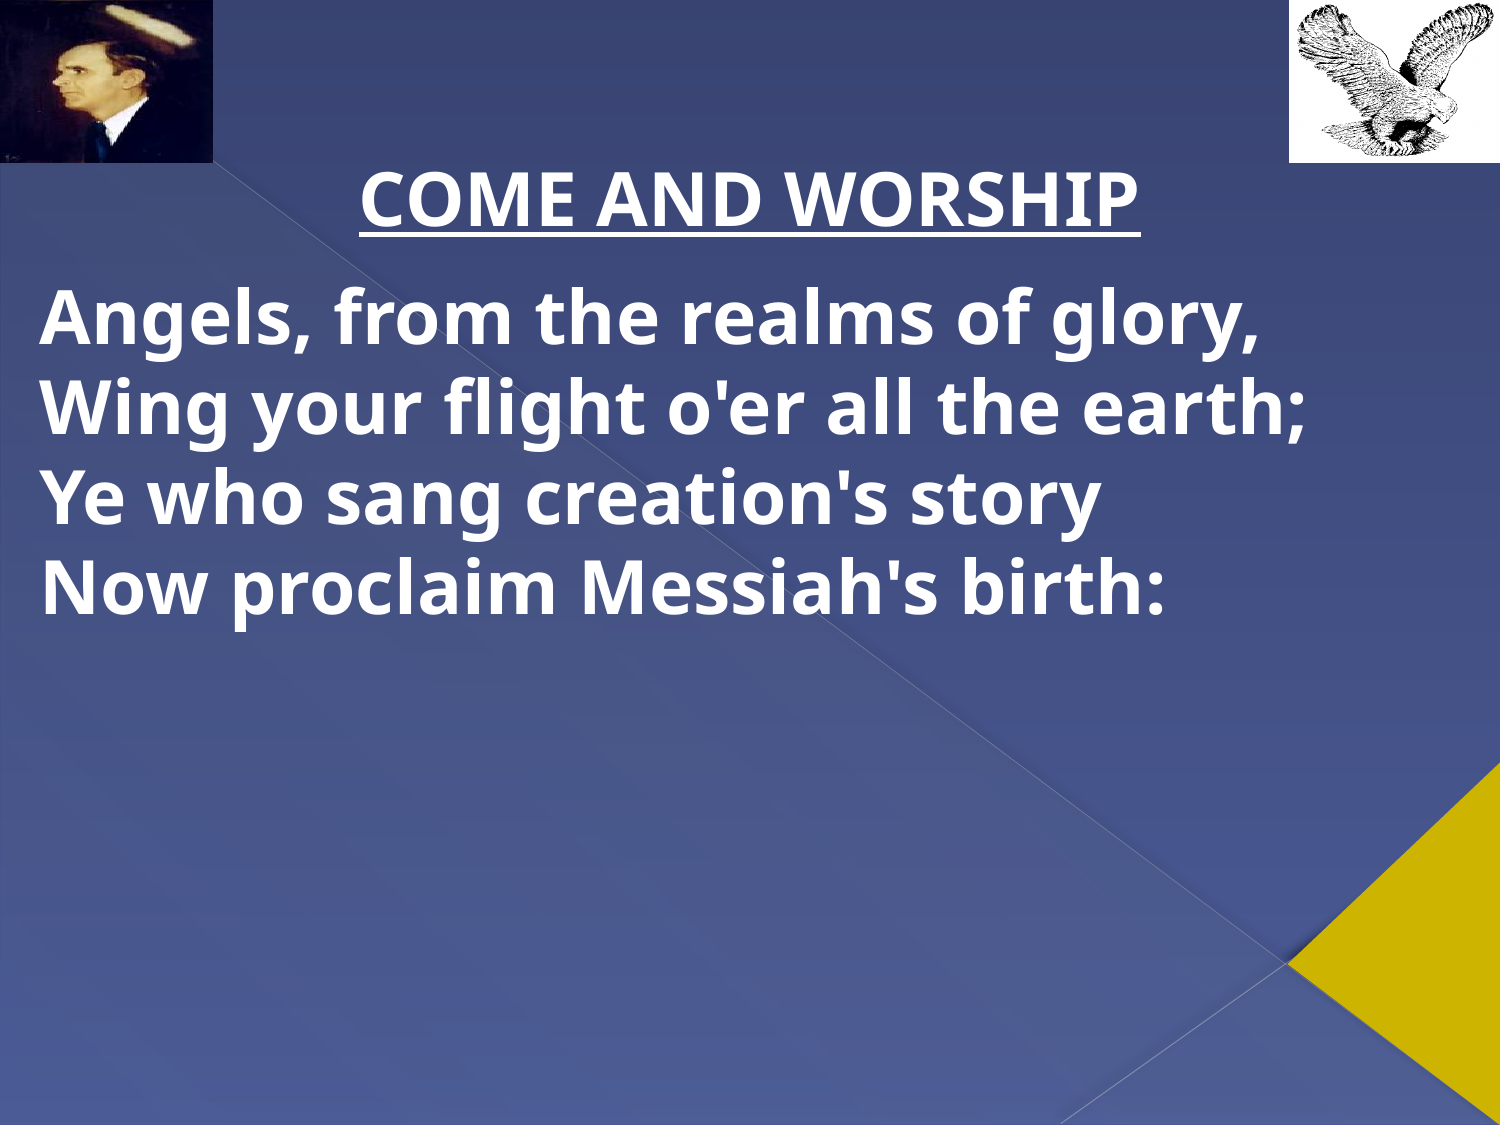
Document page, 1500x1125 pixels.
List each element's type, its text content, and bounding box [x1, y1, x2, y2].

text_box Angels, from the realms of glory, Wing your flight o'er all the earth; Ye who sang creation's story Now proclaim Messiah's birth: [24, 262, 1500, 638]
picture [1288, 0, 1500, 163]
text_box [1285, 760, 1500, 1125]
picture [0, 0, 213, 163]
text_box COME AND WORSHIP [0, 143, 1500, 249]
